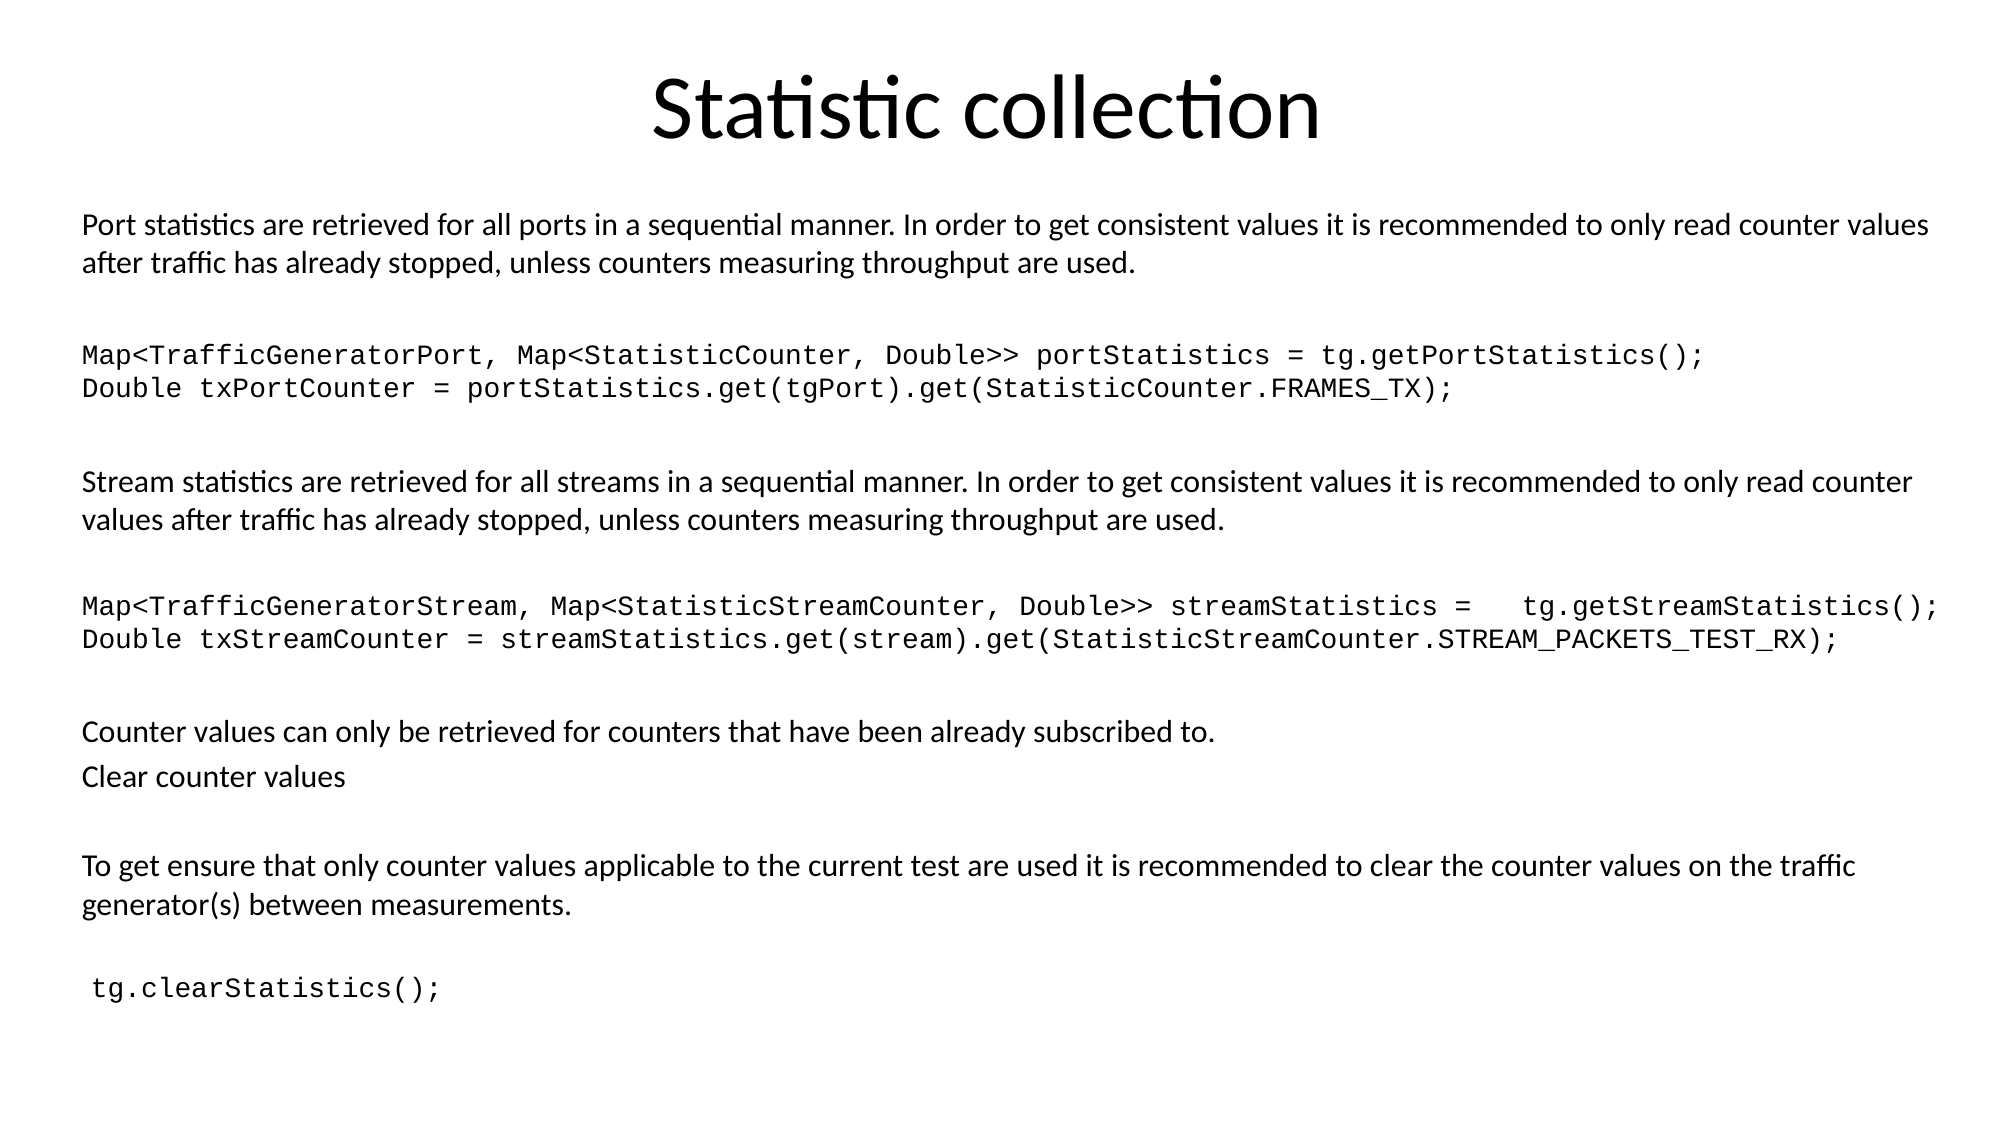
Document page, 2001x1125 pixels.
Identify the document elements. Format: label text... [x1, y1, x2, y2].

subtitle Port statistics are retrieved for all ports in a sequential manner. In order to get consistent values it is recommended to only read counter values after traffic has already stopped, unless counters measuring throughput are used. Map<TrafficGeneratorPort, Map<StatisticCounter, Double>> portStatistics = tg.getPortStatistics(); Double txPortCounter = portStatistics.get(tgPort).get(StatisticCounter.FRAMES_TX); Stream statistics are retrieved for all streams in a sequential manner. In order to get consistent values it is recommended to only read counter values after traffic has already stopped, unless counters measuring throughput are used. Map<TrafficGeneratorStream, Map<StatisticStreamCounter, Double>> streamStatistics = tg.getStreamStatistics(); Double txStreamCounter = streamStatistics.get(stream).get(StatisticStreamCounter.STREAM_PACKETS_TEST_RX); Counter values can only be retrieved for counters that have been already subscribed to. Clear counter values To get ensure that only counter values applicable to the current test are used it is recommended to clear the counter values on the traffic generator(s) between measurements. tg.clearStatistics(); [66, 196, 1957, 1047]
title Statistic collection [350, 42, 1626, 161]
